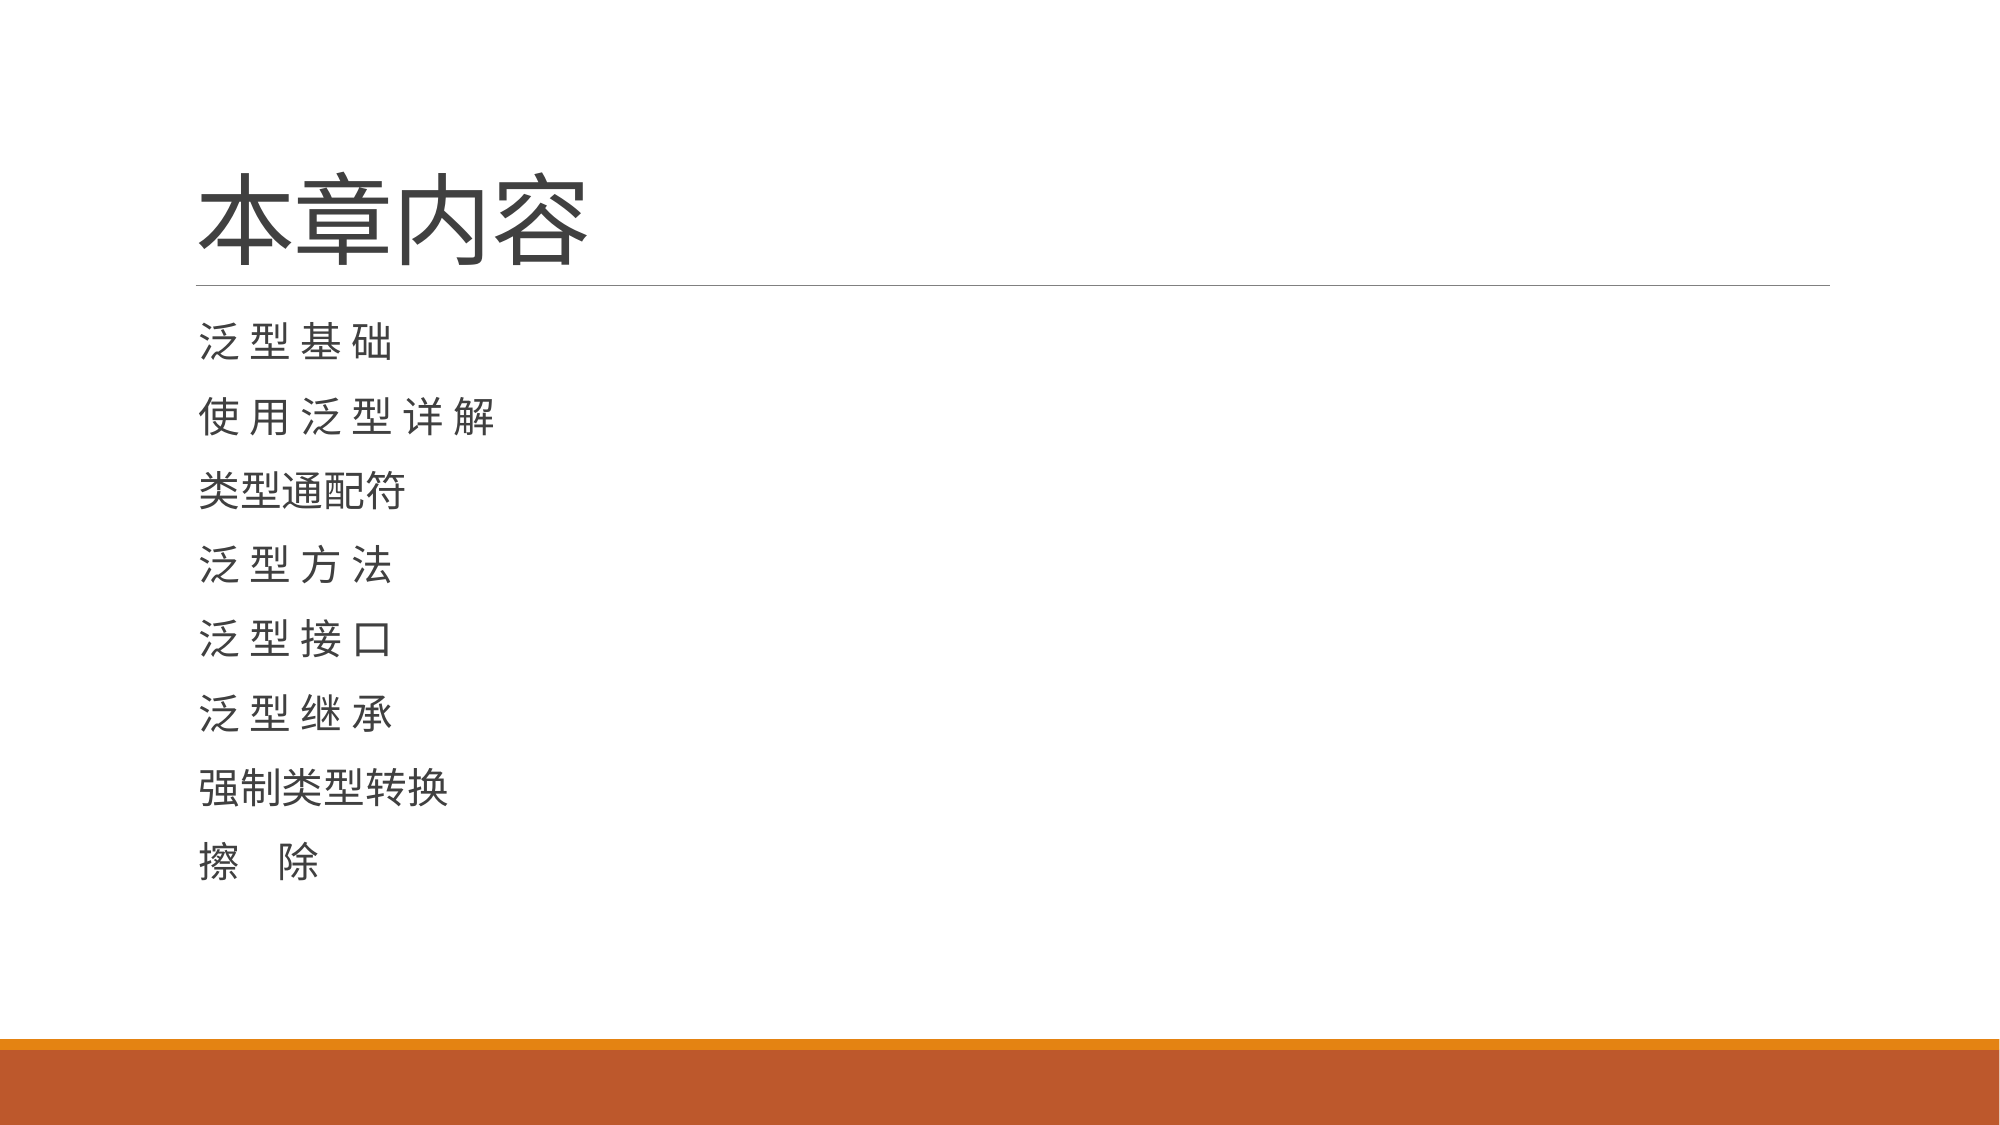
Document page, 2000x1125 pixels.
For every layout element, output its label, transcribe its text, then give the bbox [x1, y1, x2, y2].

list 泛 型 基 础 使 用 泛 型 详 解 类型通配符 泛 型 方 法 泛 型 接 口 泛 型 继 承 强制类型转换 擦 除 [183, 314, 1850, 1125]
title 本章内容 [179, 47, 1830, 285]
